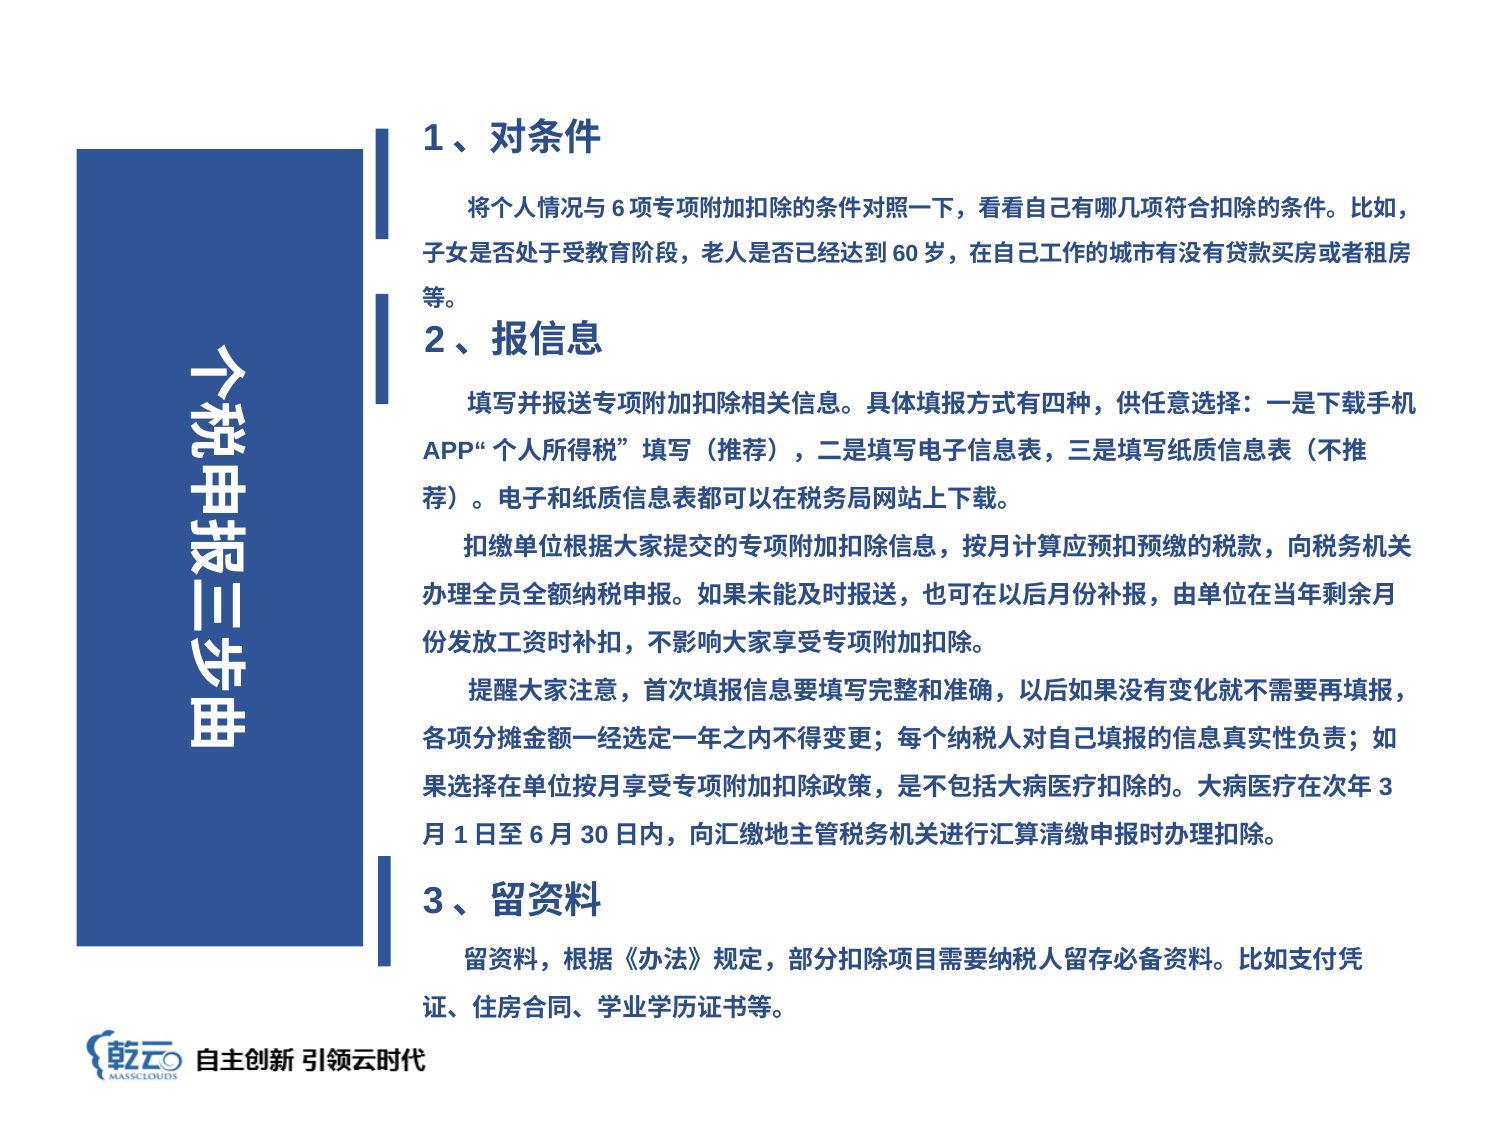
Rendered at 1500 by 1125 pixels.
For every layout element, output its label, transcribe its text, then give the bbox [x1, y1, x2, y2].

text_box 3、留资料 [408, 856, 829, 929]
text_box [375, 128, 389, 240]
picture [76, 1022, 467, 1085]
text_box 个税申报三步曲 [76, 148, 364, 947]
text_box 留资料，根据《办法》规定，部分扣除项目需要纳税人留存必备资料。比如支付凭证、住房合同、学业学历证书等。 [408, 918, 1412, 1037]
text_box [375, 293, 389, 405]
text_box 1、对条件 [408, 74, 829, 165]
text_box 2、报信息 [378, 291, 808, 368]
text_box 填写并报送专项附加扣除相关信息。具体填报方式有四种，供任意选择：一是下载手机APP“个人所得税”填写（推荐），二是填写电子信息表，三是填写纸质信息表（不推荐）。电子和纸质信息表都可以在税务局网站上下载。 扣缴单位根据大家提交的专项附加扣除信息，按月计算应预扣预缴的税款，向税务机关办理全员全额纳税申报。如果未能及时报送，也可在以后月份补报，由单位在当年剩余月份发放工资时补扣，不影响大家享受专项附加扣除。 提醒大家注意，首次填报信息要填写完整和准确，以后如果没有变化就不需要再填报，各项分摊金额一经选定一年之内不得变更；每个纳税人对自己填报的信息真实性负责；如果选择在单位按月享受专项附加扣除政策，是不包括大病医疗扣除的。大病医疗在次年3月1日至6月30日内，向汇缴地主管税务机关进行汇算清缴申报时办理扣除。 [408, 361, 1435, 882]
text_box [377, 855, 392, 967]
text_box 将个人情况与6项专项附加扣除的条件对照一下，看看自己有哪几项符合扣除的条件。比如，子女是否处于受教育阶段，老人是否已经达到60岁，在自己工作的城市有没有贷款买房或者租房等。 [408, 159, 1435, 319]
